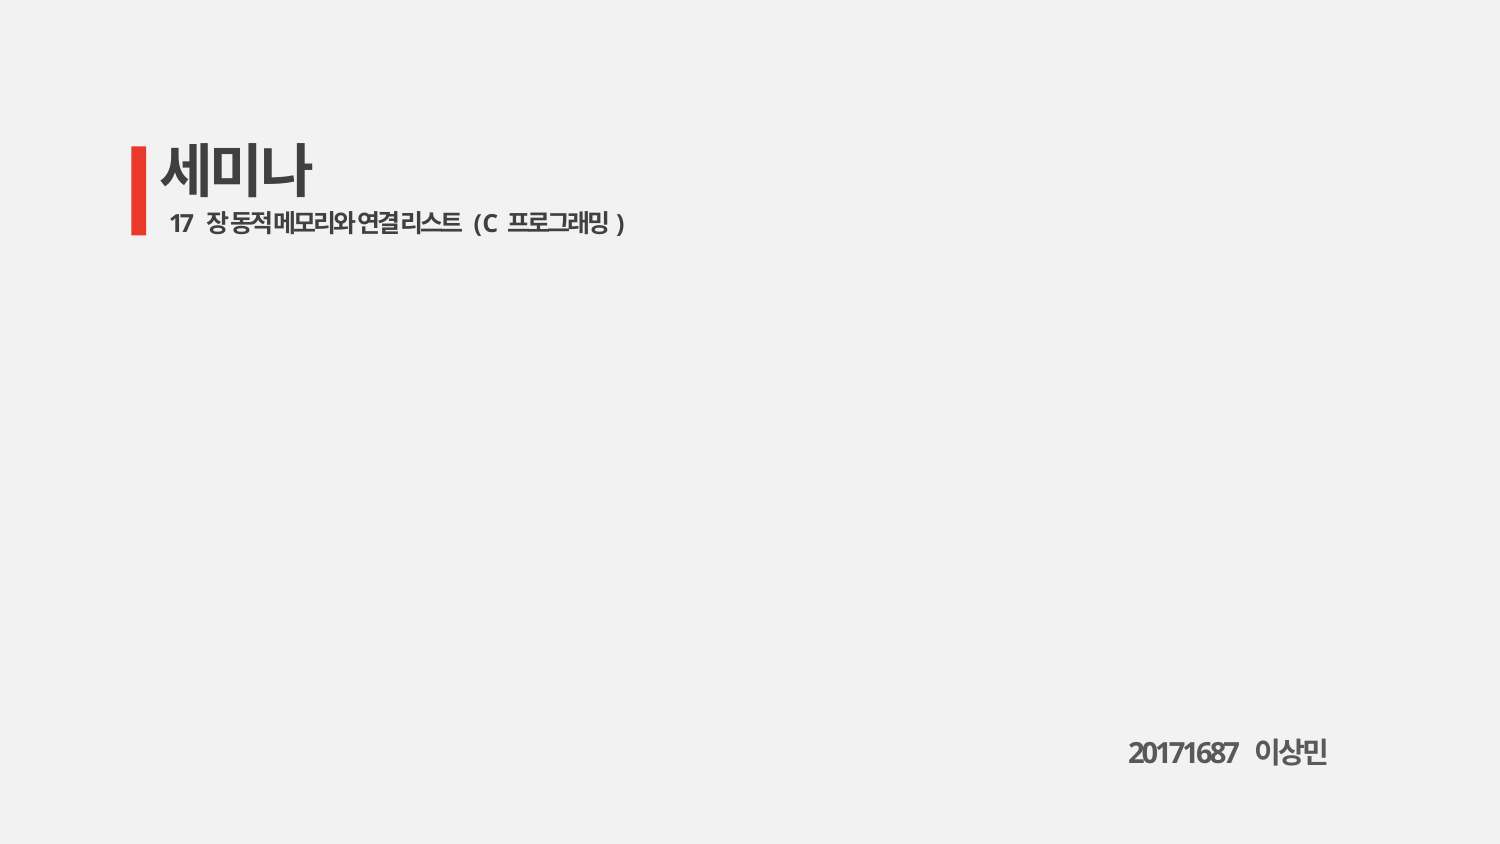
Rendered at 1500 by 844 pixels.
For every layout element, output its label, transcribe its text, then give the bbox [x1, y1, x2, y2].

text_box 세미나 [144, 126, 1007, 212]
text_box [129, 144, 148, 237]
text_box 20171687 이상민 [1009, 726, 1448, 777]
text_box 17 장 동적 메모리와 연결 리스트 ( C 프로그래밍) [154, 199, 1017, 245]
